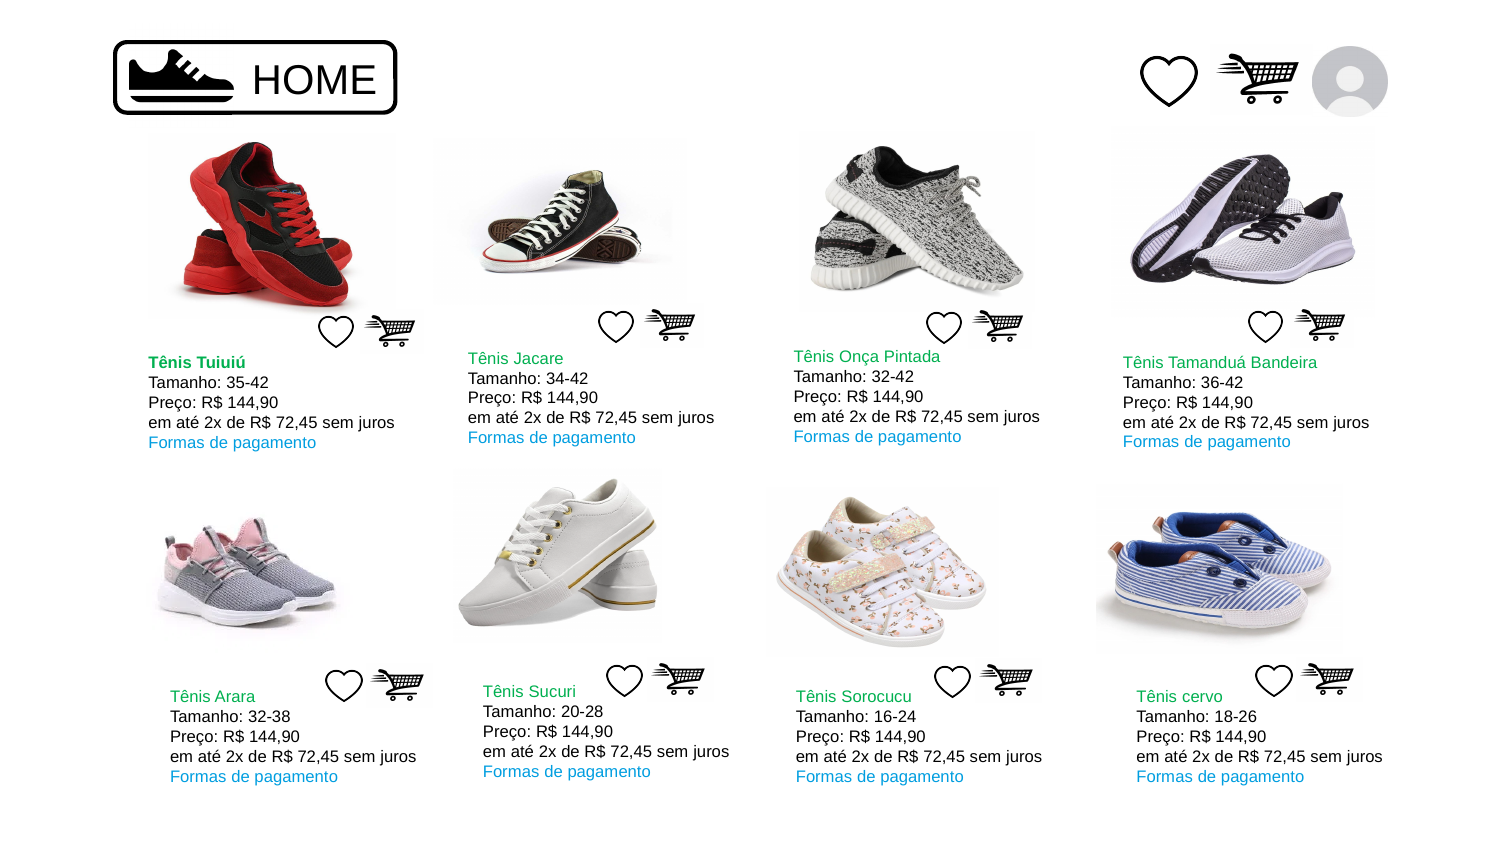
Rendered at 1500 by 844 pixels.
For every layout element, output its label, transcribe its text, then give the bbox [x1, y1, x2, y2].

picture [433, 138, 705, 349]
picture [366, 662, 434, 708]
picture [1210, 43, 1388, 117]
text_box HOME [113, 40, 123, 115]
picture [765, 486, 1042, 703]
text_box Tênis Onça Pintada Tamanho: 32-42 Preço: R$ 144,90 em até 2x de R$ 72,45 sem juros Formas de pagamento [778, 338, 1059, 454]
picture [598, 309, 634, 345]
picture [933, 663, 971, 700]
picture [1110, 125, 1376, 349]
picture [148, 133, 424, 354]
picture [452, 468, 662, 643]
picture [646, 657, 714, 703]
picture [1255, 663, 1293, 699]
text_box Tênis Jacare Tamanho: 34-42 Preço: R$ 144,90 em até 2x de R$ 72,45 sem juros Formas de pagamento [453, 340, 733, 455]
picture [1140, 53, 1198, 111]
text_box Tênis Sorocucu Tamanho: 16-24 Preço: R$ 144,90 em até 2x de R$ 72,45 sem juros Formas de pagamento [781, 678, 1061, 793]
text_box Tênis cervo Tamanho: 18-26 Preço: R$ 144,90 em até 2x de R$ 72,45 sem juros Formas de pagamento [1121, 678, 1402, 793]
text_box Tênis Arara Tamanho: 32-38 Preço: R$ 144,90 em até 2x de R$ 72,45 sem juros Formas de pagamento [155, 678, 435, 793]
picture [605, 663, 643, 699]
picture [139, 467, 363, 704]
picture [1096, 483, 1344, 654]
text_box Tênis Tuiuiú Tamanho: 35-42 Preço: R$ 144,90 em até 2x de R$ 72,45 sem juros Formas de pagamento [133, 344, 413, 460]
text_box Tênis Sucuri Tamanho: 20-28 Preço: R$ 144,90 em até 2x de R$ 72,45 sem juros Formas de pagamento [468, 673, 748, 788]
picture [128, 23, 234, 129]
text_box HOME [238, 40, 398, 115]
text_box Tênis Tamanduá Bandeira Tamanho: 36-42 Preço: R$ 144,90 em até 2x de R$ 72,45 sem juros Formas de pagamento [1108, 344, 1388, 459]
picture [1296, 657, 1364, 703]
picture [798, 131, 1035, 349]
